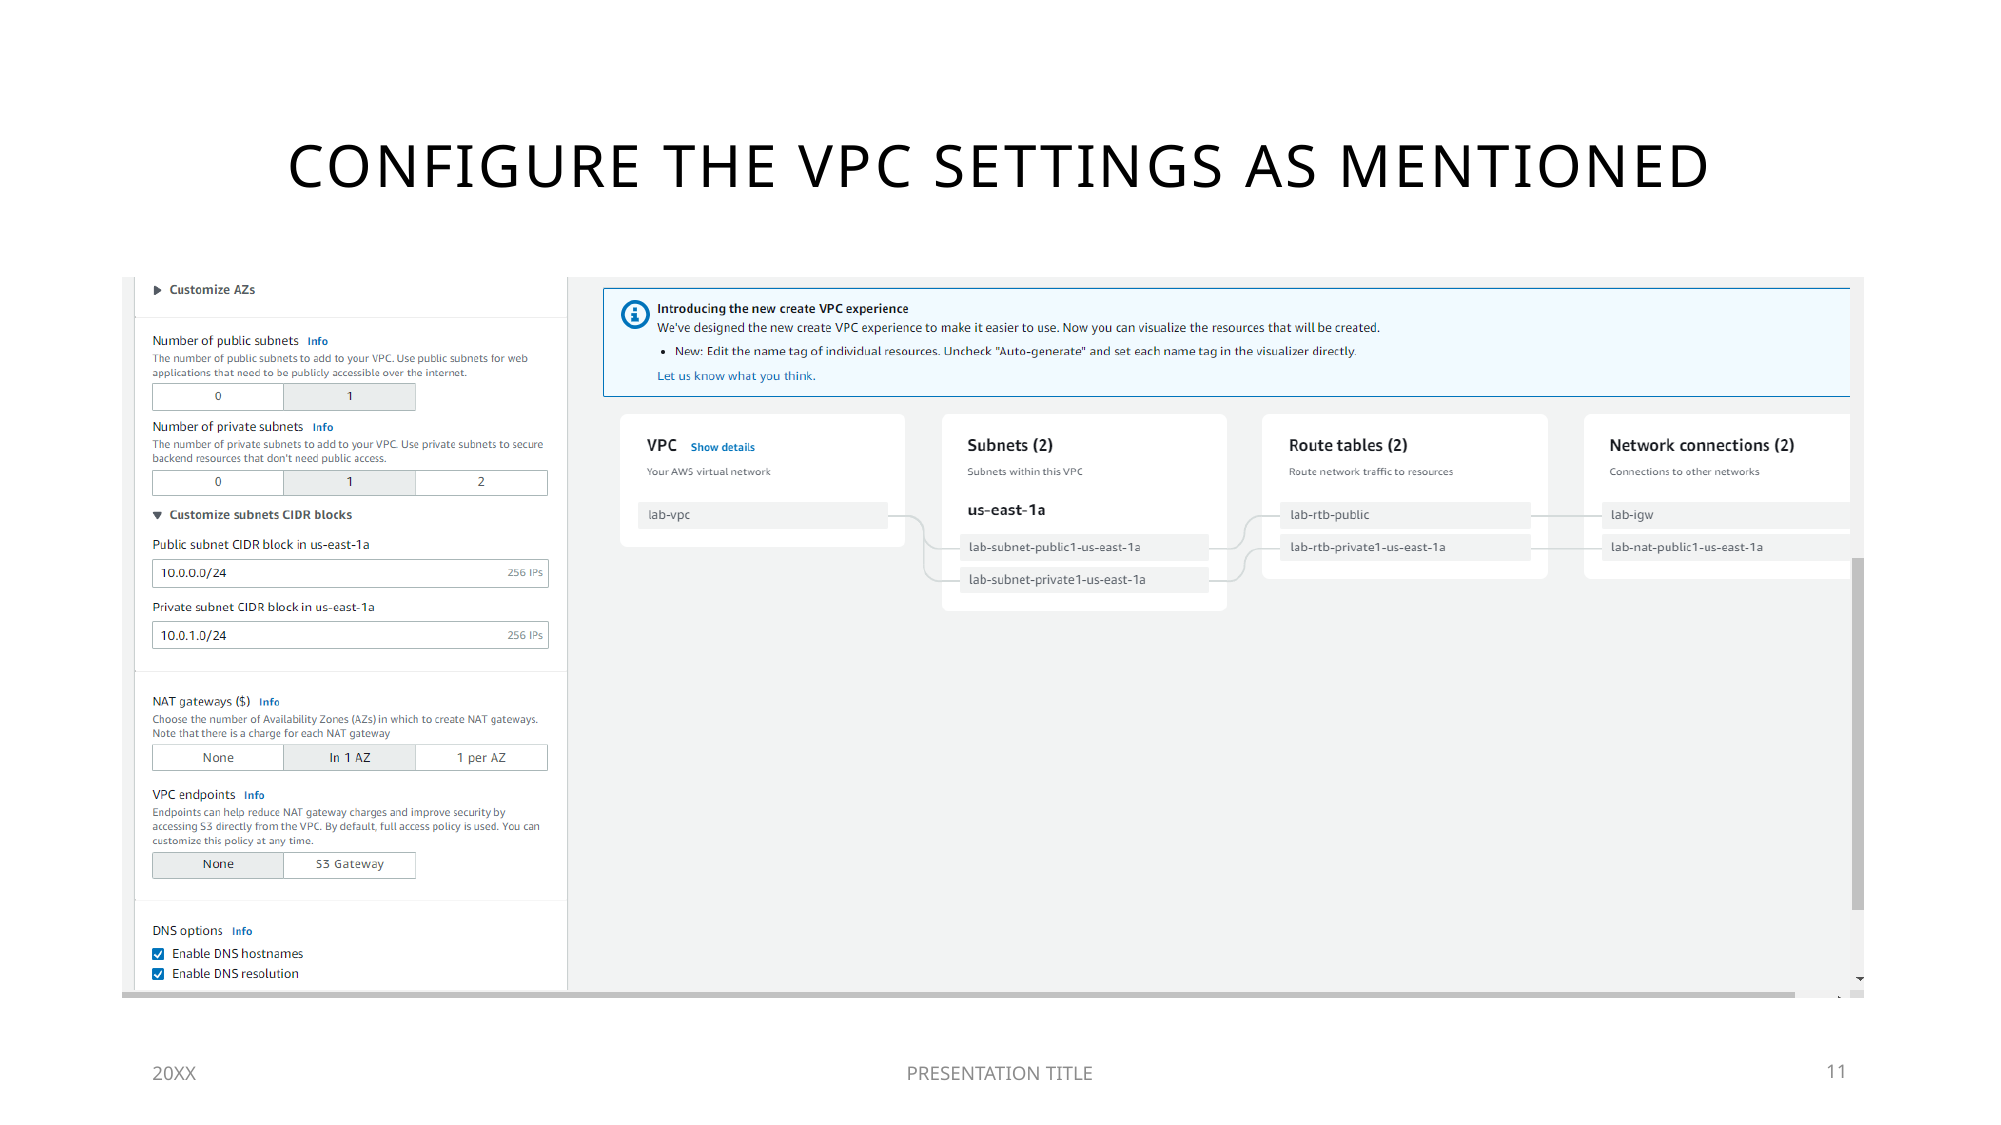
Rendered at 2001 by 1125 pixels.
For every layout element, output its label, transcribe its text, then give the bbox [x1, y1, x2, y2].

slide_number 11 [1412, 1042, 1863, 1103]
title CONFIGURE THE VPC SETTINGS AS MENTIONED [137, 59, 1863, 277]
slide_number 20XX [137, 1042, 588, 1103]
picture [122, 277, 1864, 998]
footer PRESENTATION TITLE [662, 1042, 1338, 1103]
